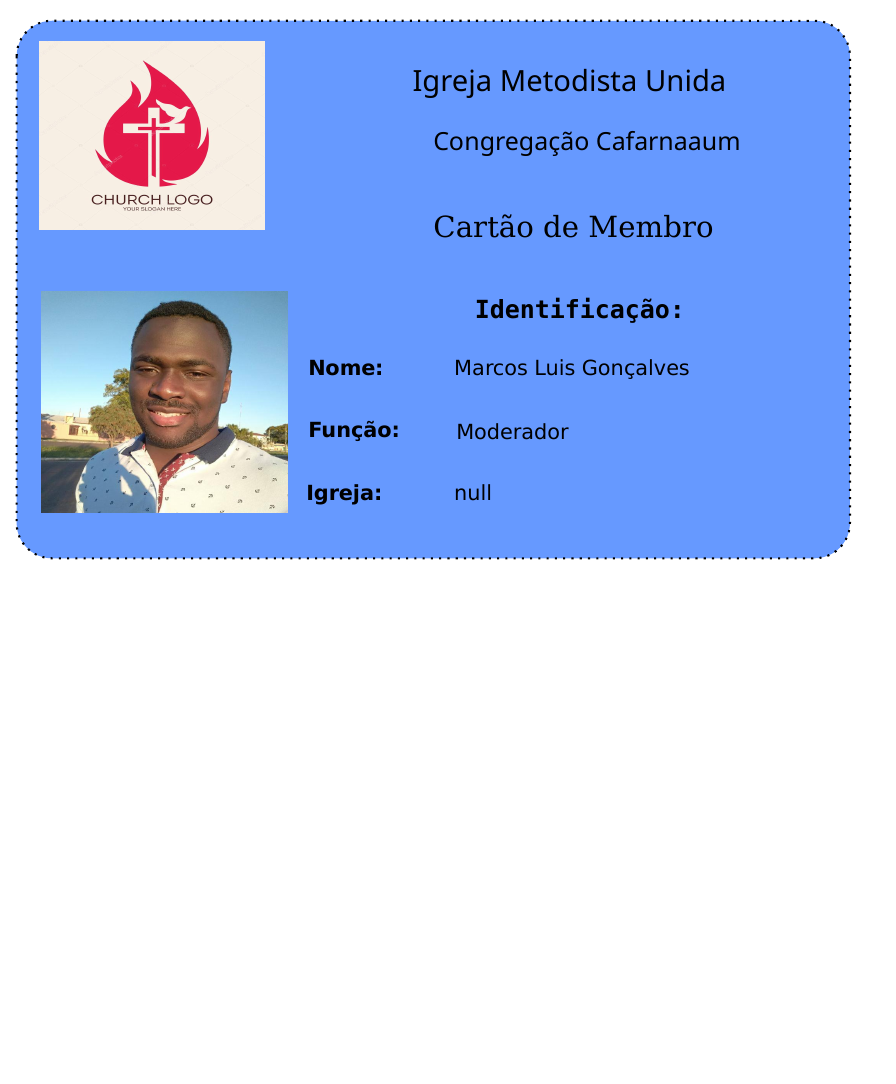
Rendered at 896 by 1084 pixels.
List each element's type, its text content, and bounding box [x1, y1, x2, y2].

text_box Marcos Luis Gonçalves [454, 354, 809, 394]
text_box Igreja Metodista Unida [412, 62, 809, 105]
text_box Moderador [456, 418, 809, 457]
text_box [818, 20, 850, 48]
text_box Cartão de Membro [433, 208, 767, 250]
picture [41, 291, 288, 513]
text_box [16, 20, 850, 559]
text_box Nome: [308, 354, 432, 394]
text_box Identificação: [474, 293, 705, 334]
text_box Função: [308, 416, 455, 457]
text_box [16, 20, 47, 51]
text_box [820, 531, 850, 559]
text_box null [454, 479, 809, 523]
text_box Igreja: [306, 479, 430, 519]
text_box Congregação Cafarnaaum [433, 124, 788, 165]
picture [39, 41, 265, 230]
text_box [16, 529, 47, 559]
